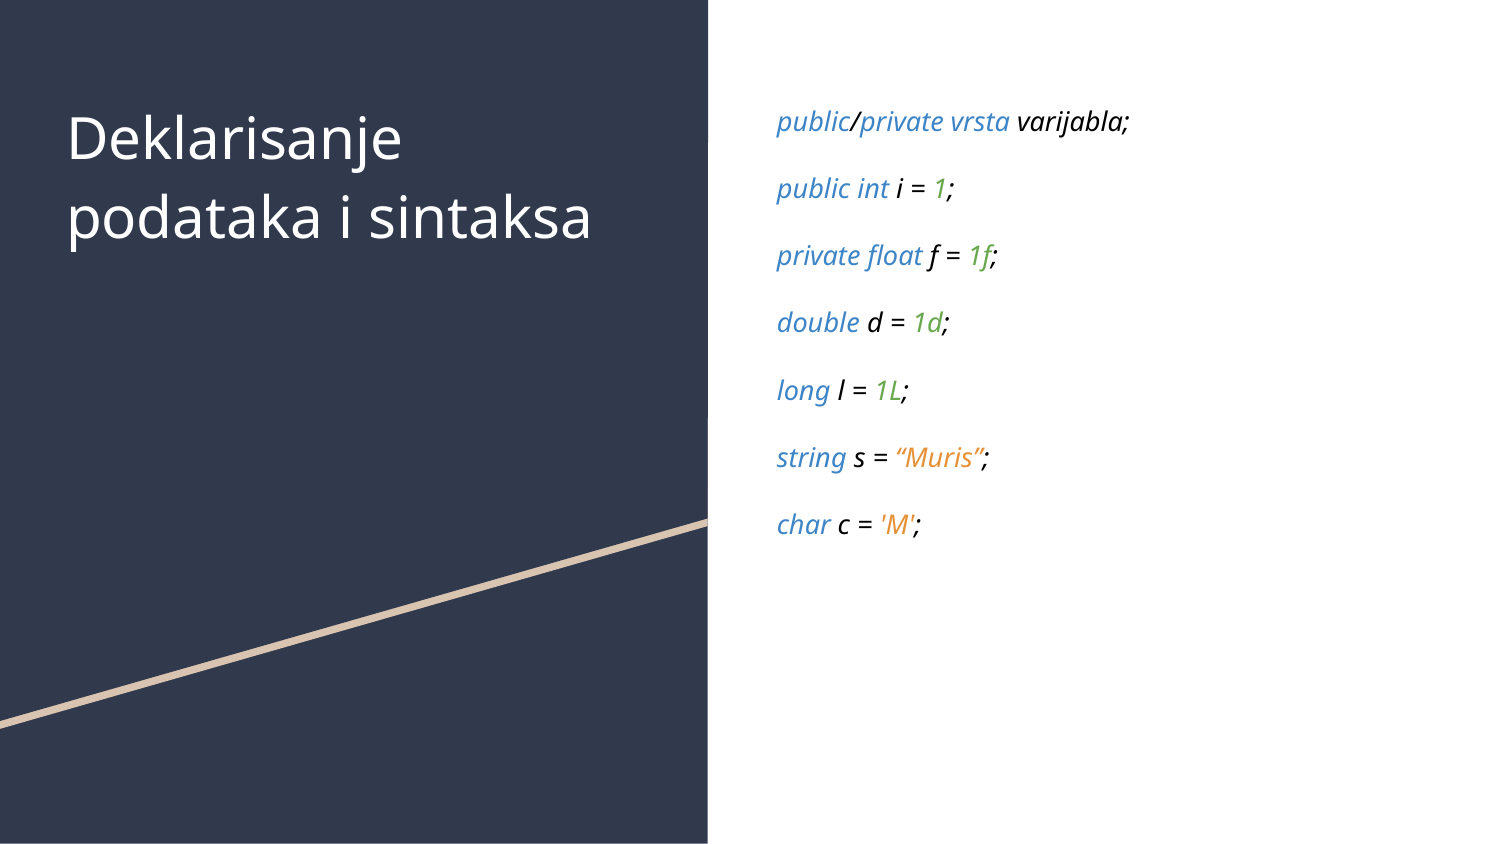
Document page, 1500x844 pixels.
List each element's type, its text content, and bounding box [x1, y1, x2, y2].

title Deklarisanje podataka i sintaksa [51, 82, 660, 494]
list public/private vrsta varijabla; public int i = 1; private float f = 1f; double d = 1d; long l = 1L; string s = “Muris”; char c = 'M'; [761, 82, 1446, 755]
